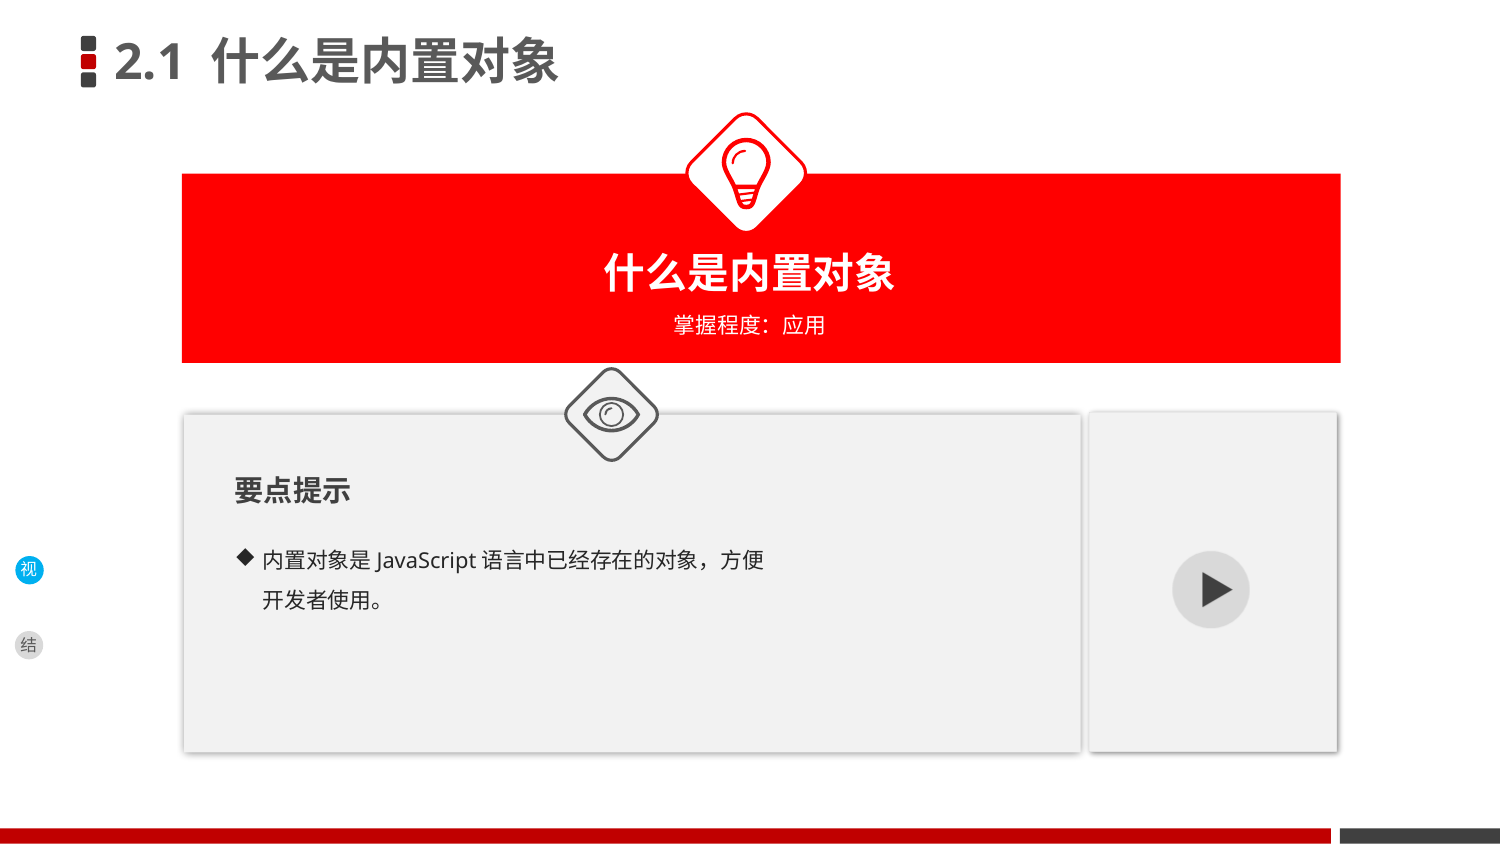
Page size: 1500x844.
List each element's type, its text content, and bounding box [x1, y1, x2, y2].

text_box 内置对象是JavaScript语言中已经存在的对象，方便开发者使用。 [219, 526, 786, 620]
text_box [684, 130, 808, 235]
text_box 2.1 什么是内置对象 [103, 0, 987, 130]
text_box [180, 172, 1343, 365]
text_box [575, 378, 648, 451]
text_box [5, 551, 54, 588]
picture [1082, 405, 1348, 762]
text_box 什么是内置对象 [537, 239, 963, 304]
text_box 掌握程度：应用 [496, 304, 1004, 346]
text_box 要点提示 [219, 465, 797, 515]
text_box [5, 626, 54, 663]
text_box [721, 137, 771, 210]
text_box [182, 412, 1077, 755]
